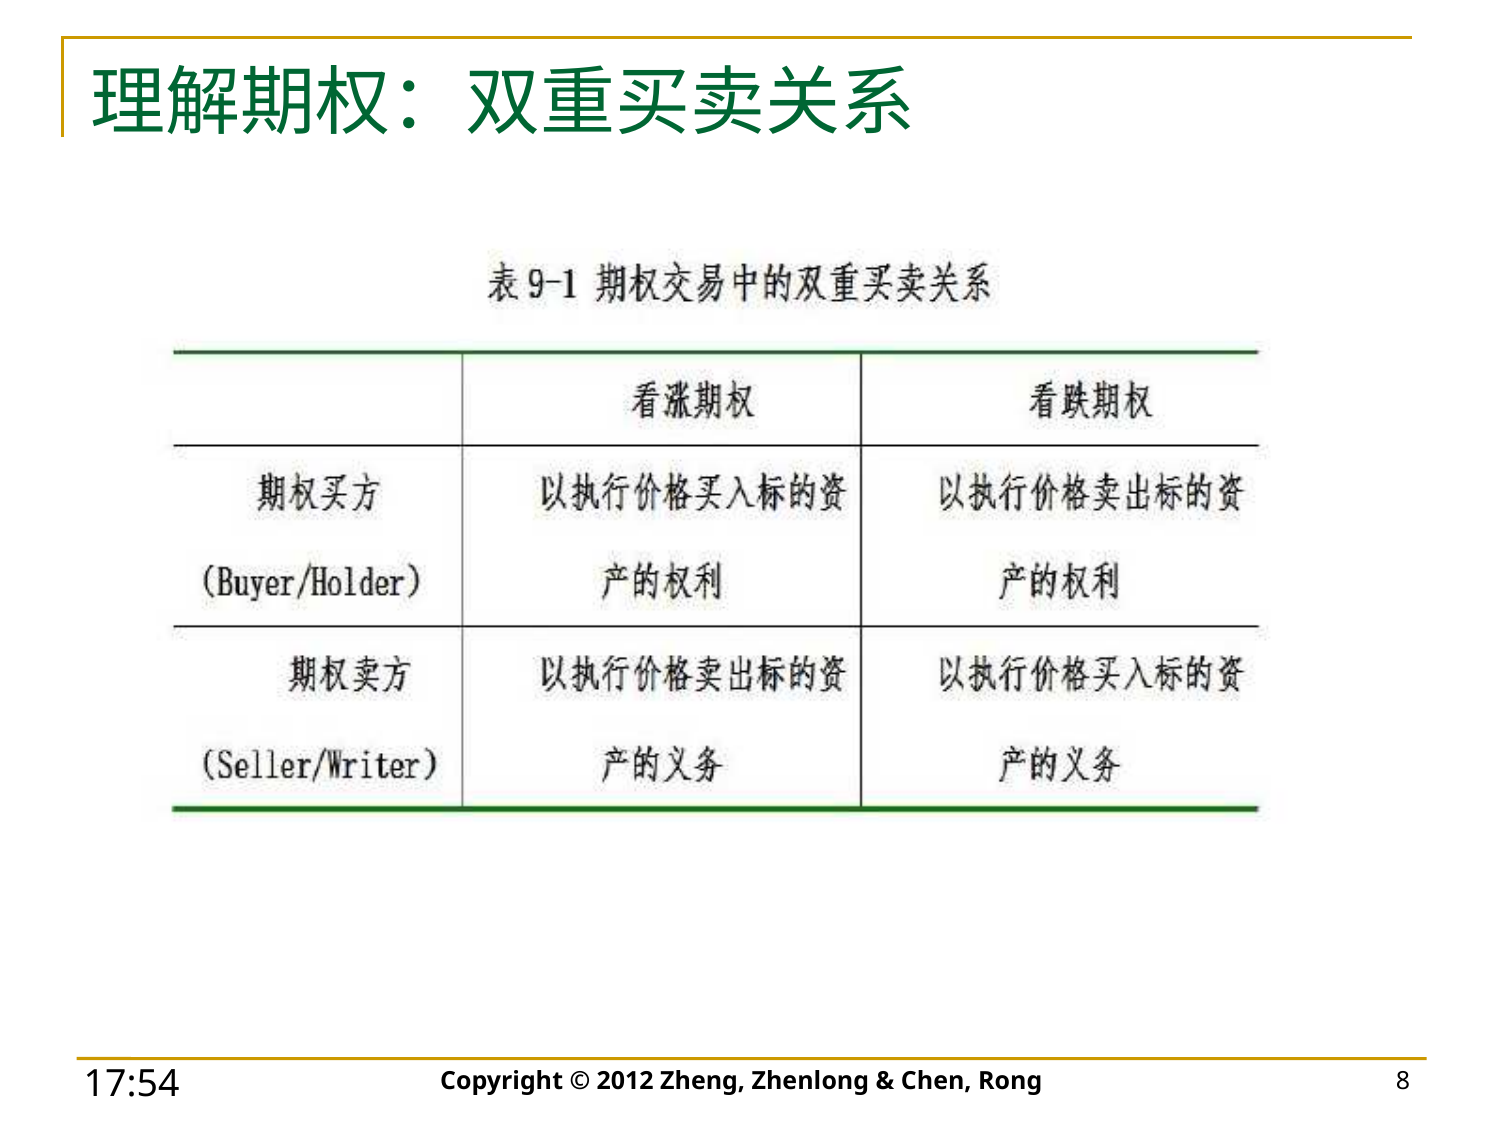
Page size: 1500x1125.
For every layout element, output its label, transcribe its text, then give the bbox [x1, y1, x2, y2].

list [111, 219, 1342, 865]
slide_number 8 [1074, 1030, 1426, 1107]
title 理解期权：双重买卖关系 [74, 45, 1426, 233]
footer Copyright © 2012 Zheng, Zhenlong & Chen, Rong [296, 1030, 1074, 1107]
